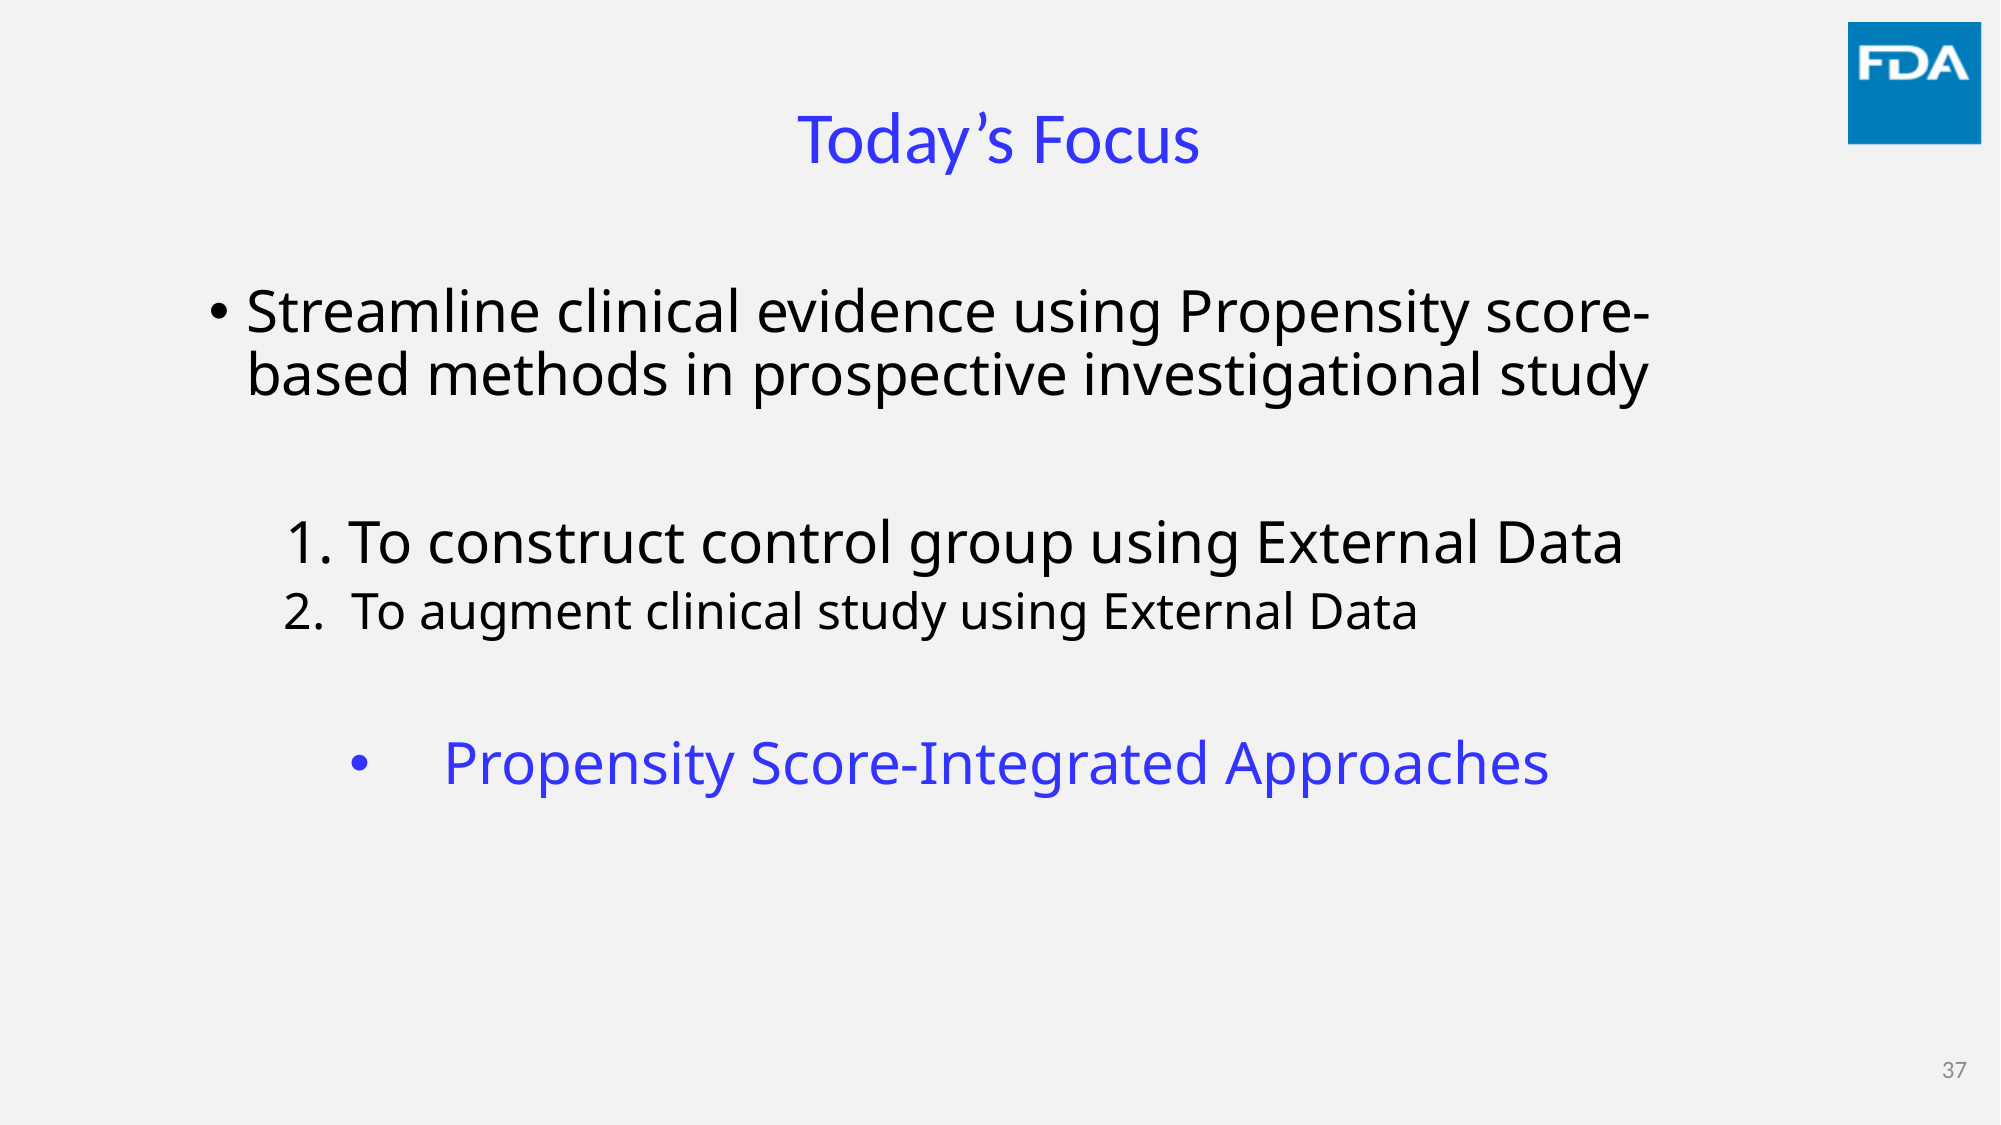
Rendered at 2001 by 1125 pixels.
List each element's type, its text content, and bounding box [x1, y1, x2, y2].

list Streamline clinical evidence using Propensity score-based methods in prospective investigational study 1. To construct control group using External Data 2. To augment clinical study using External Data Propensity Score-Integrated Approaches [193, 229, 1807, 1013]
picture [1859, 46, 1929, 80]
picture [1848, 22, 1983, 146]
picture [1927, 46, 1968, 80]
slide_number 37 [1532, 1038, 1983, 1099]
title Today’s Focus [302, 92, 1698, 187]
